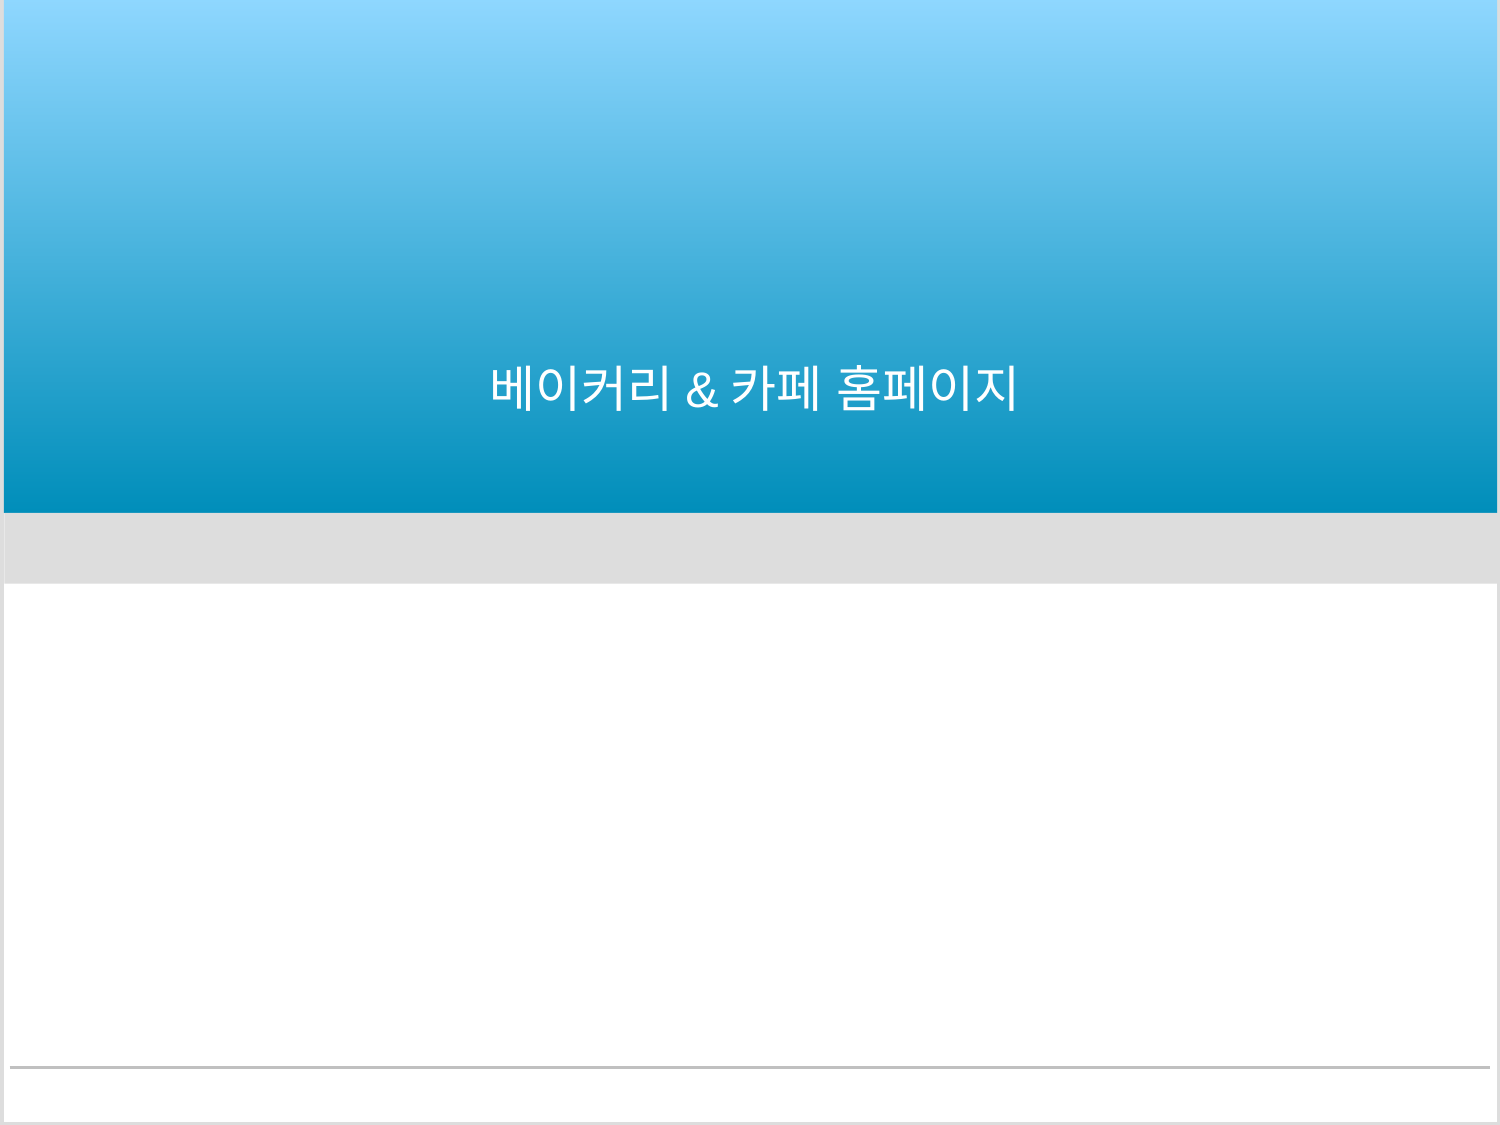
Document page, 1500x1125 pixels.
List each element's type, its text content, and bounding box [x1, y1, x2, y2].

text_box 베이커리&카페 홈페이지 [265, 349, 1246, 425]
